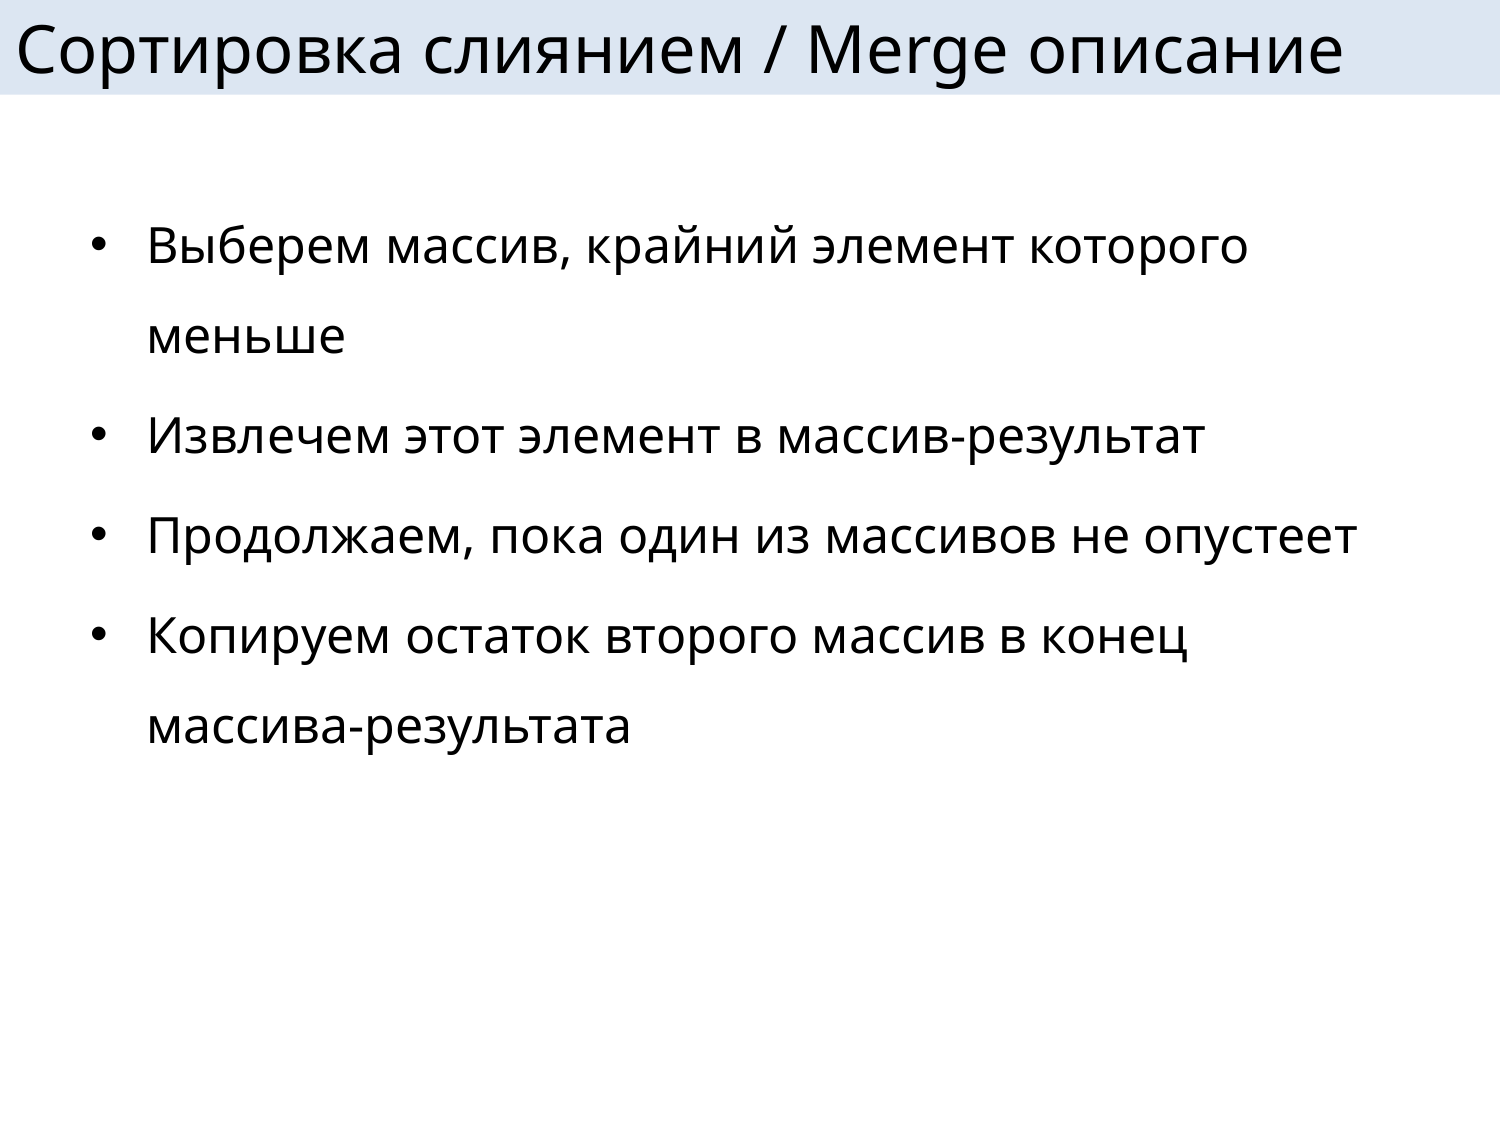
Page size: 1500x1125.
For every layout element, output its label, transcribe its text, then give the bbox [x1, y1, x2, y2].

title Сортировка слиянием / Merge описание [0, 0, 1500, 95]
list Выберем массив, крайний элемент которого меньше Извлечем этот элемент в массив-результат Продолжаем, пока один из массивов не опустеет Копируем остаток второго массив в конец массива-результата [75, 175, 1425, 1005]
